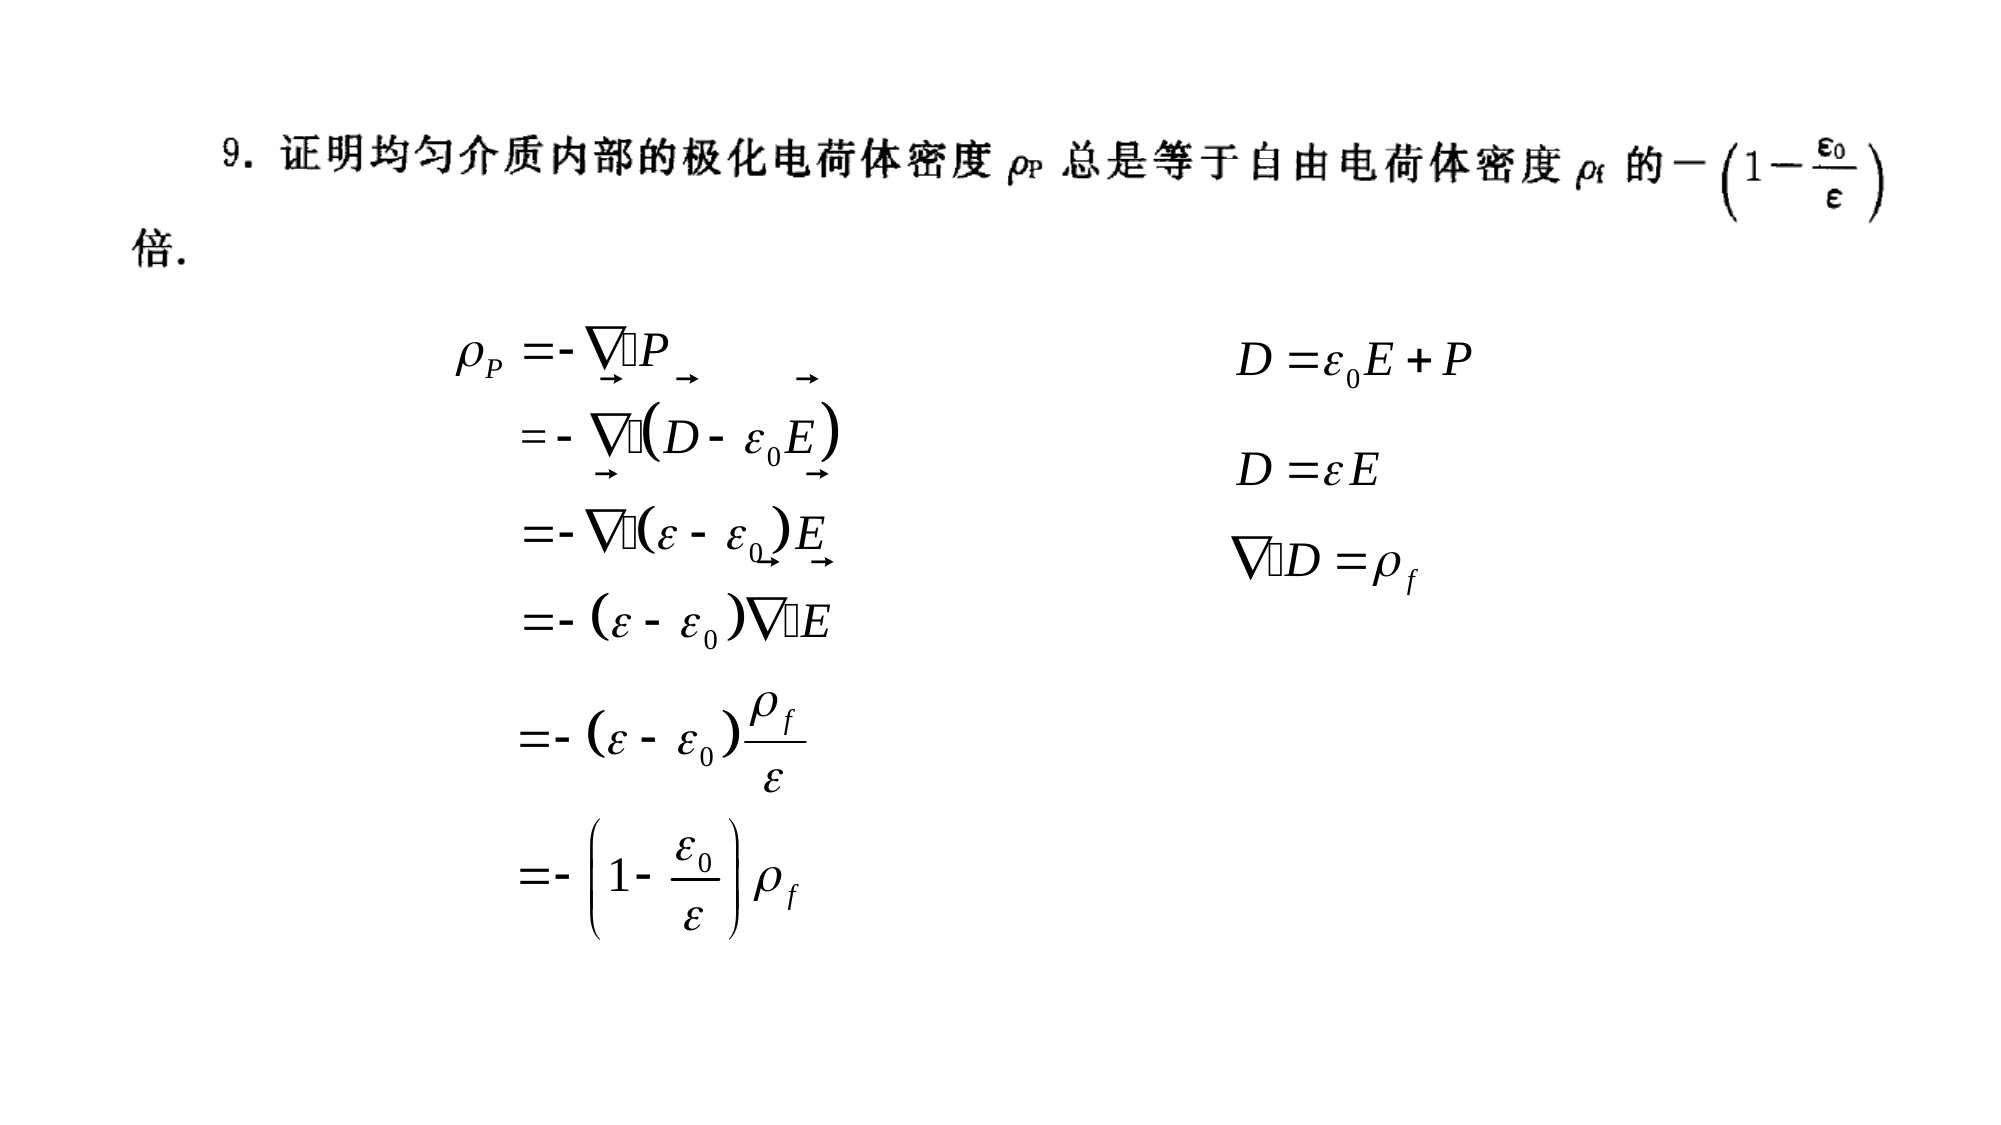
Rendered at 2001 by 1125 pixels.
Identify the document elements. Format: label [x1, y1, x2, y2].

picture [118, 111, 1917, 274]
text_box [1227, 431, 1393, 519]
text_box [446, 308, 846, 953]
text_box [1227, 317, 1483, 475]
text_box [1225, 519, 1431, 606]
